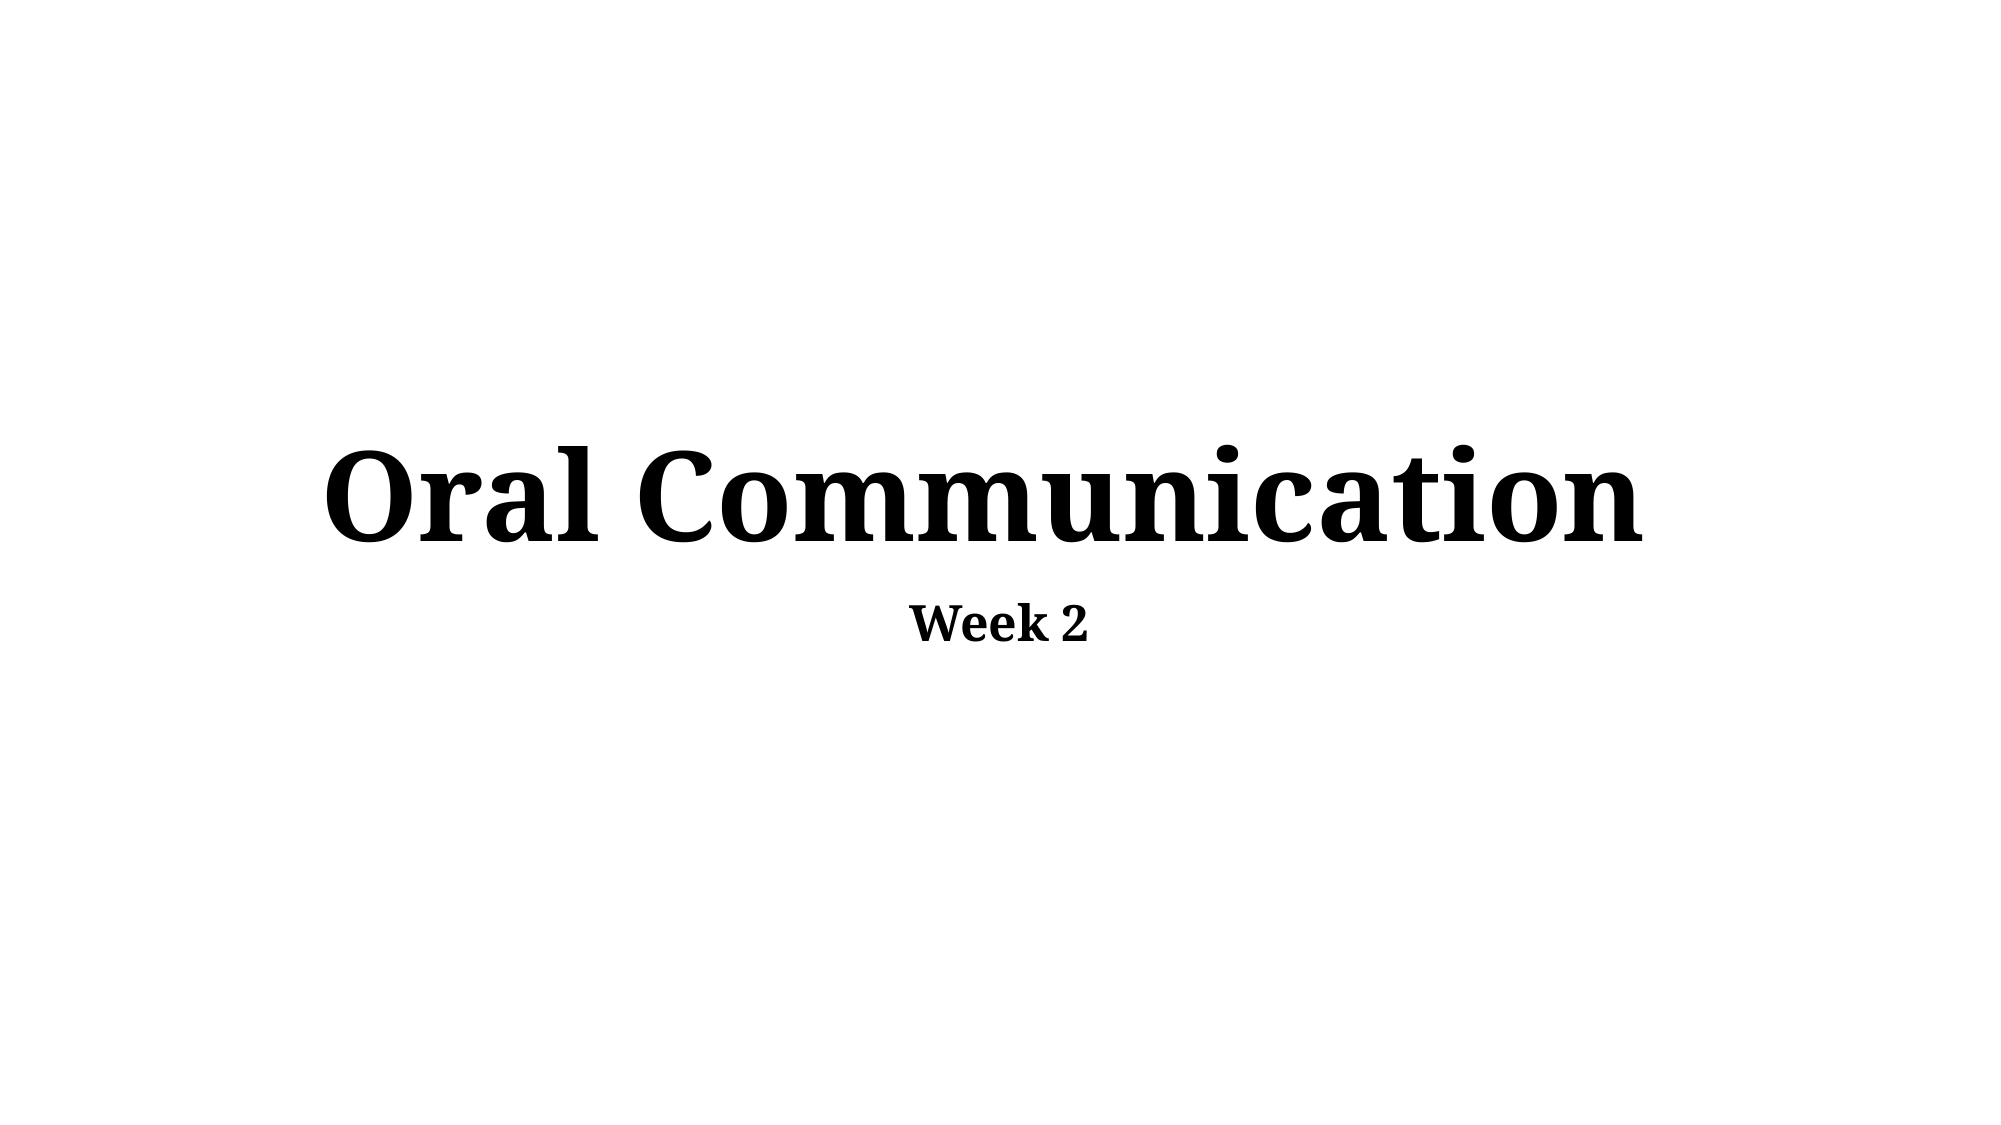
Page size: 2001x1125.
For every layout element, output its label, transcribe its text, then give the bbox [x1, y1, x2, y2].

title Oral Communication [249, 184, 1750, 576]
subtitle Week 2 [249, 590, 1750, 863]
